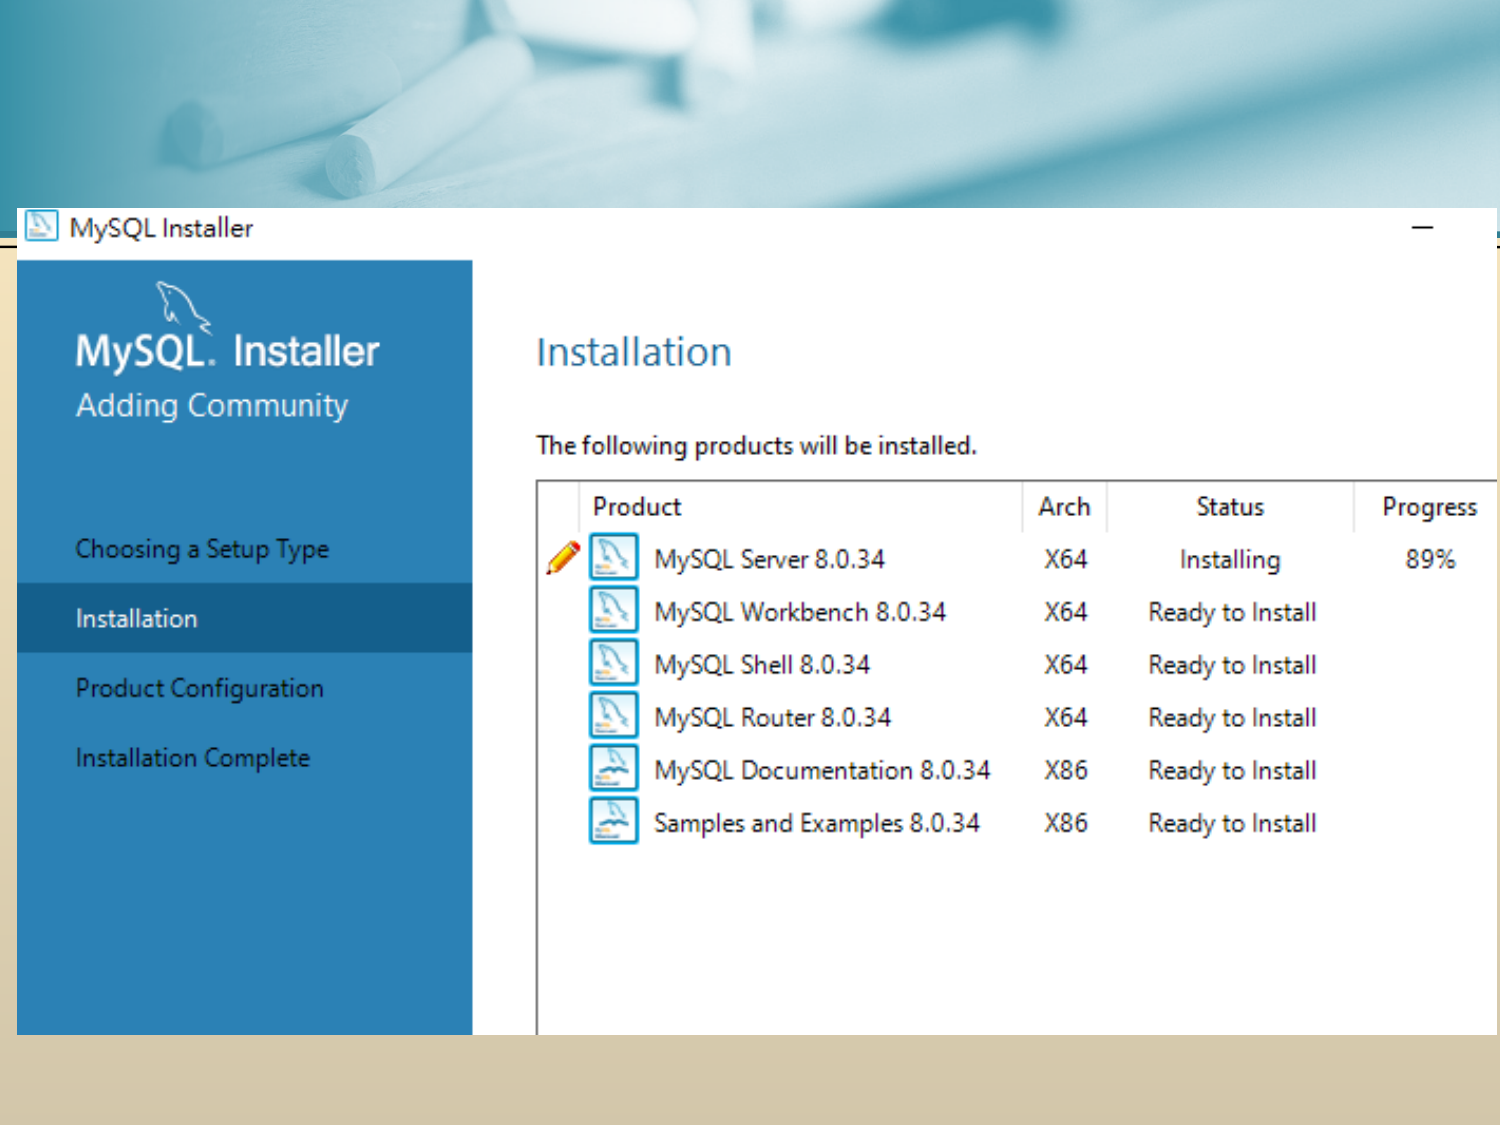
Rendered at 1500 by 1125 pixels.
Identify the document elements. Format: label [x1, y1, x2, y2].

picture [17, 208, 1497, 1035]
